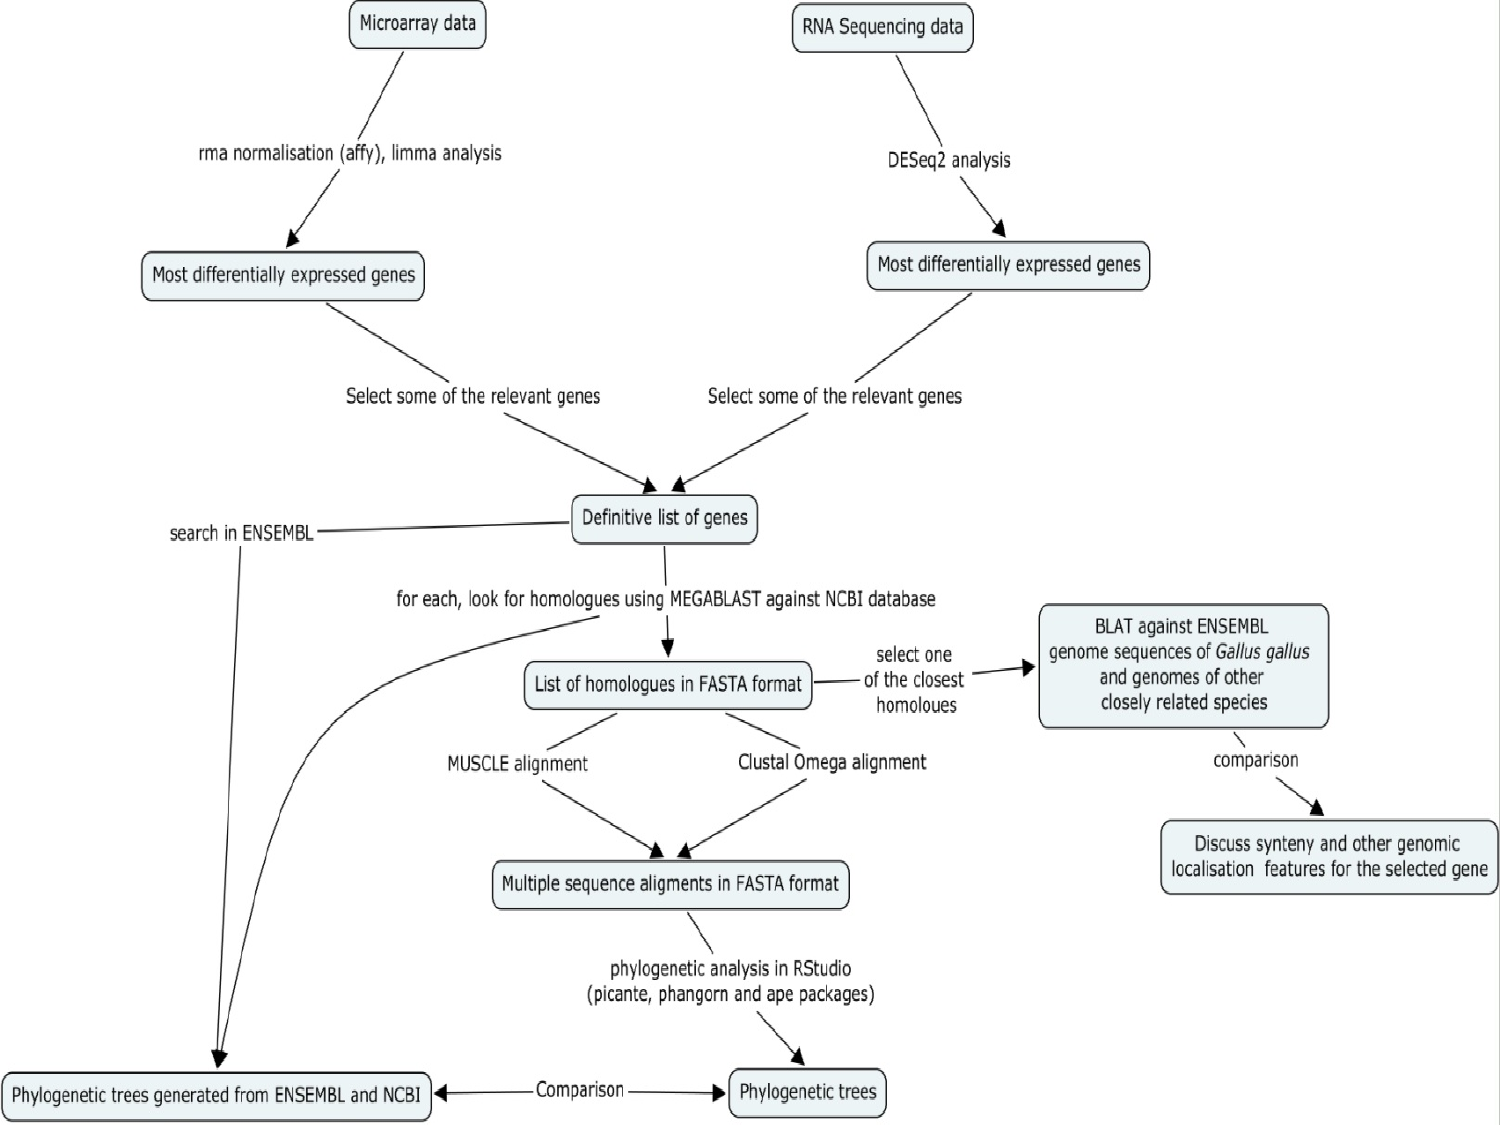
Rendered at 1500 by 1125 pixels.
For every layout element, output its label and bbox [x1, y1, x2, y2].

list [0, 0, 1500, 1125]
